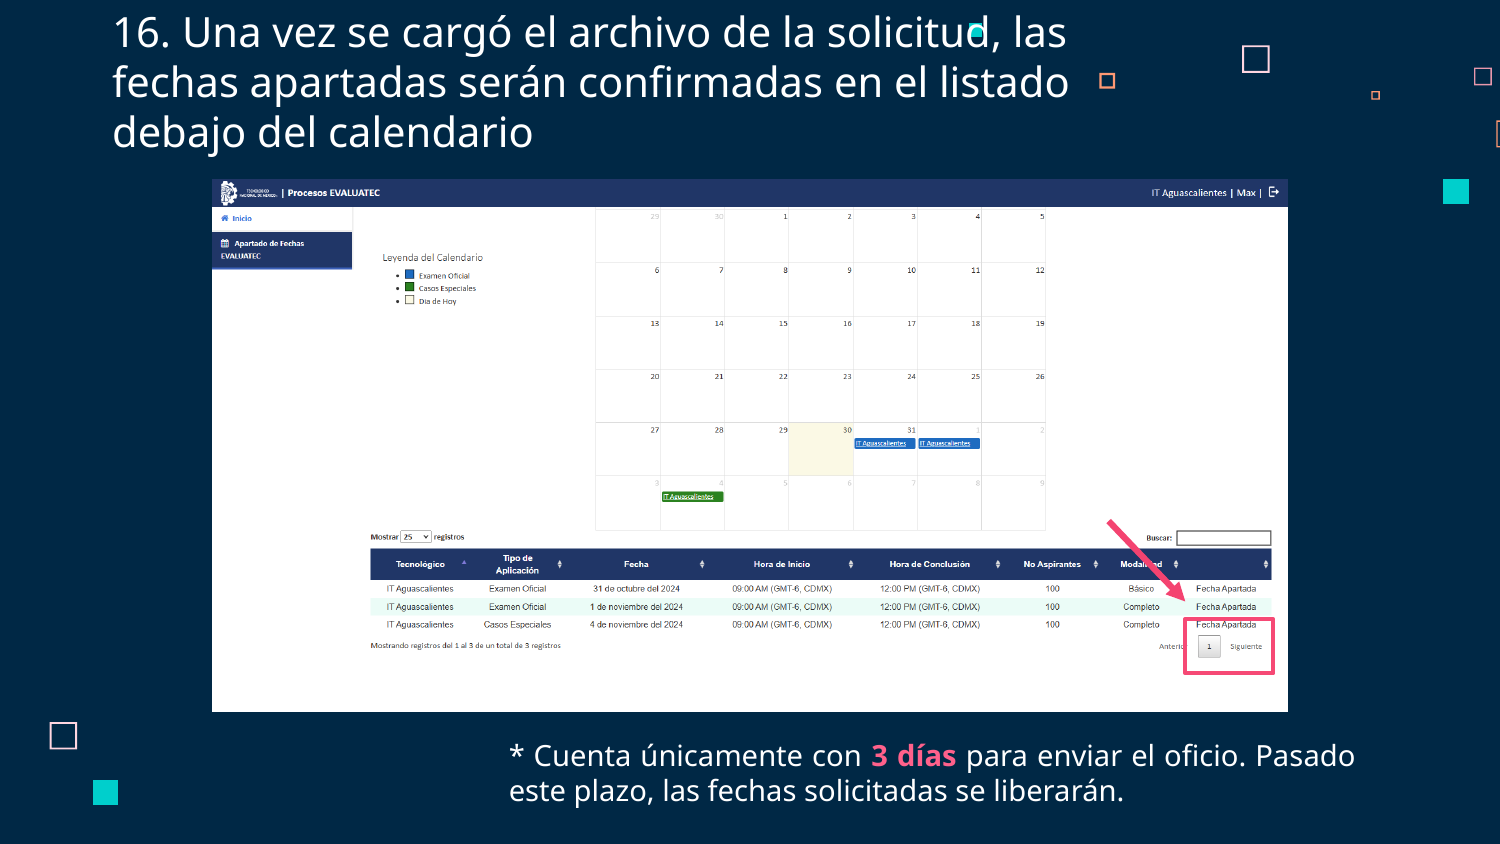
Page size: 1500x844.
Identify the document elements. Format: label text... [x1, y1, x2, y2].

text_box * Cuenta únicamente con 3 días para enviar el oficio. Pasado este plazo, las fechas solicitadas se liberarán. [493, 729, 1371, 815]
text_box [1108, 520, 1186, 602]
picture [212, 179, 1288, 712]
title 16. Una vez se cargó el archivo de la solicitud, las fechas apartadas serán confirmadas en el listado debajo del calendario [97, 28, 1198, 171]
